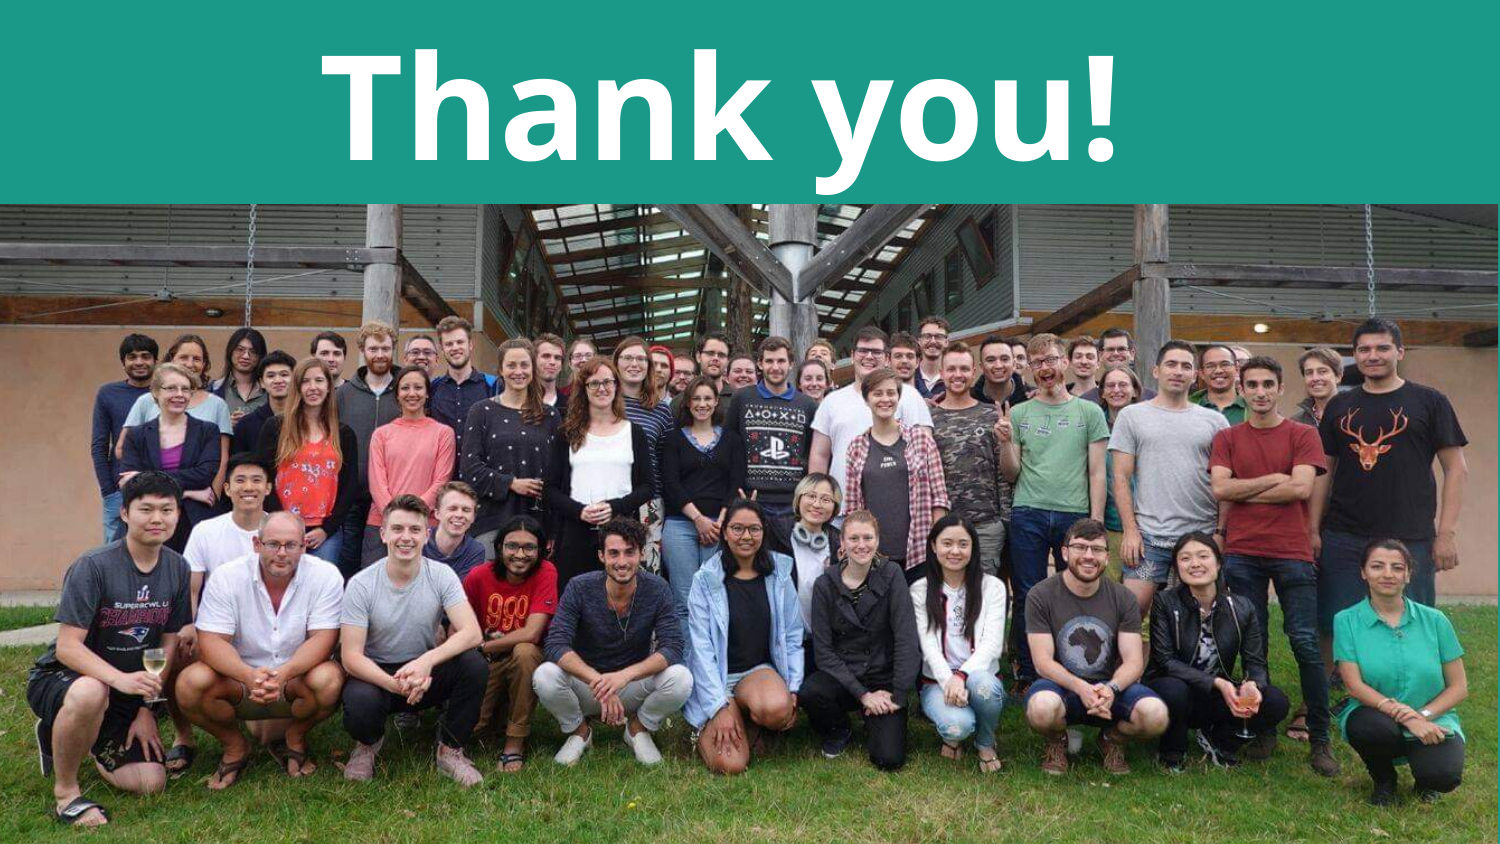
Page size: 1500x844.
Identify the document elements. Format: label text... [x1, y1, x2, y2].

picture [0, 203, 1499, 844]
title Thank you! [8, 0, 1434, 202]
